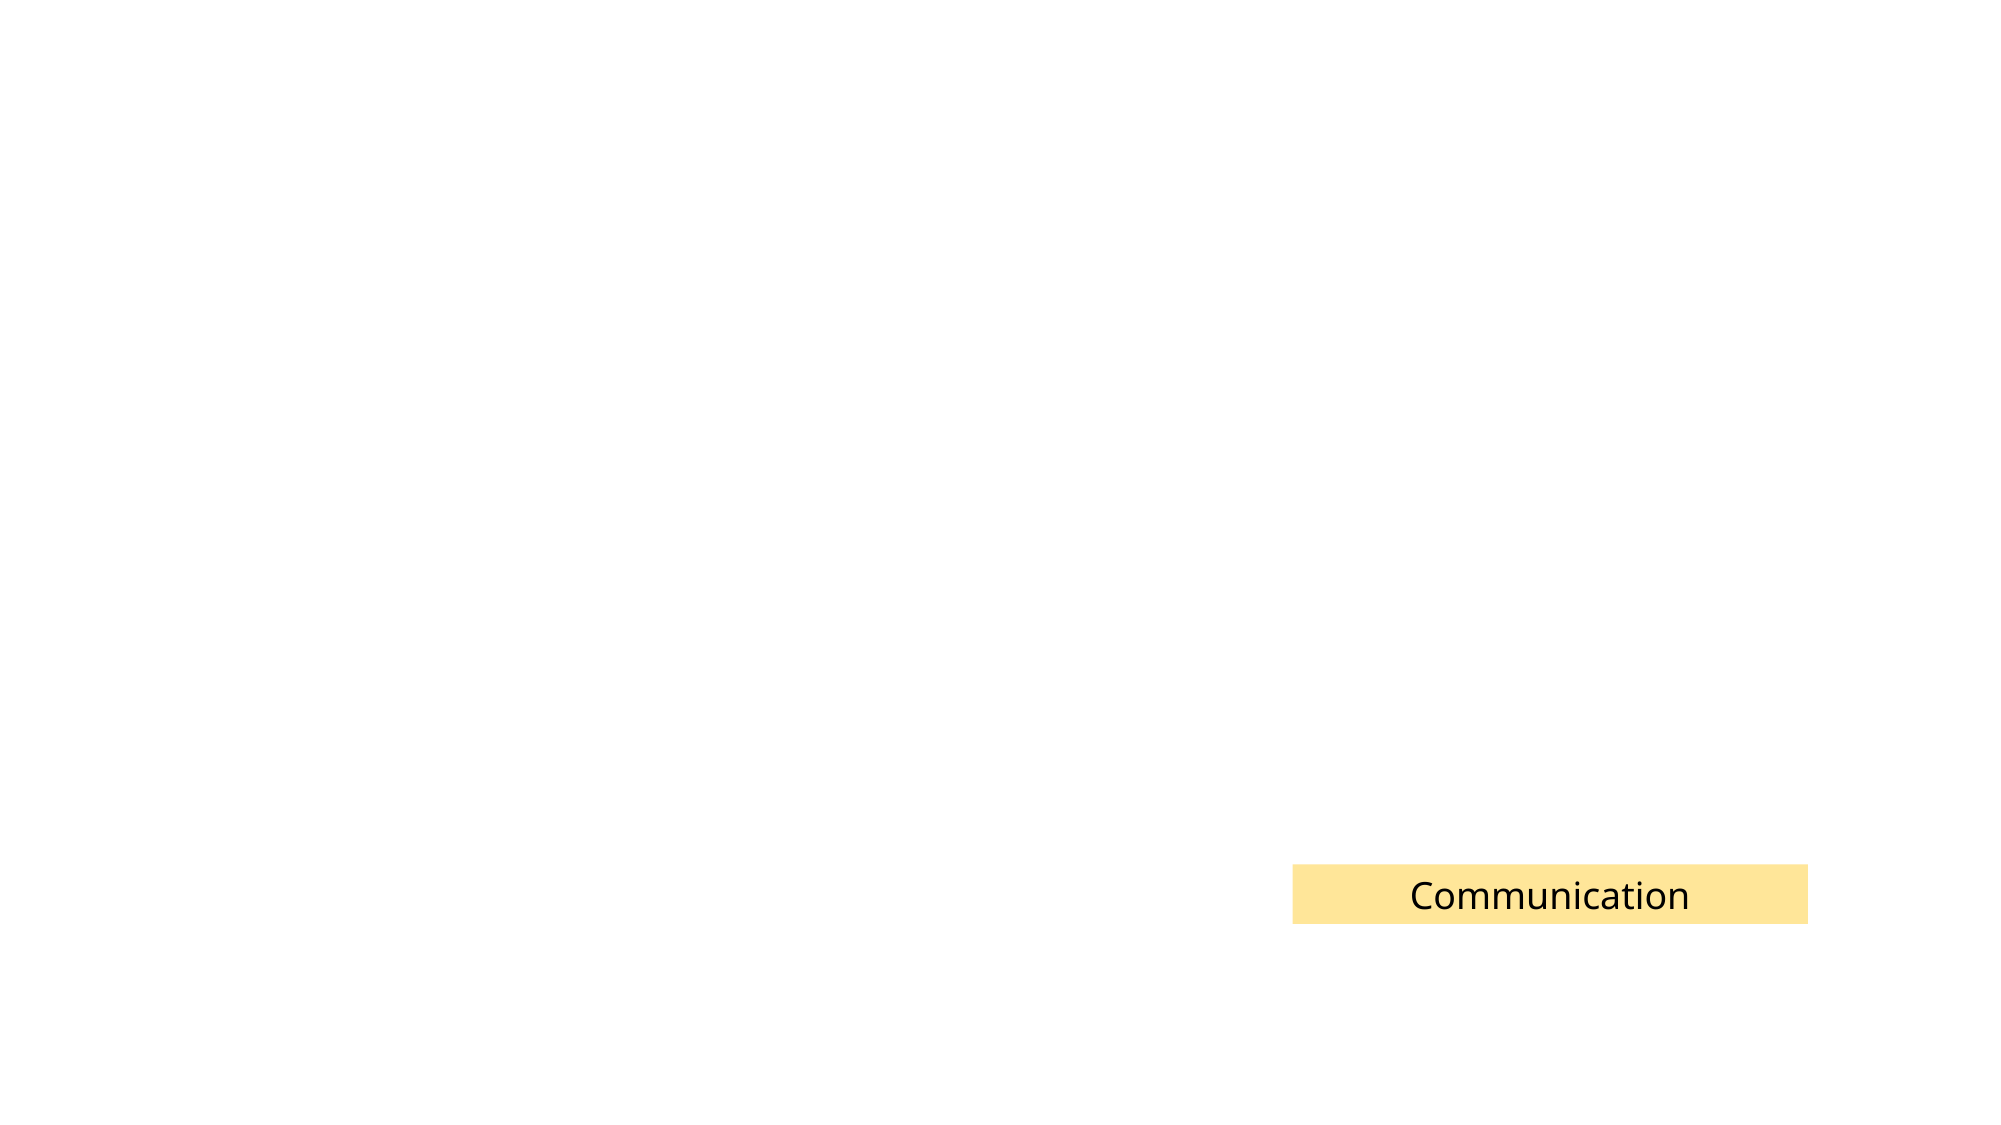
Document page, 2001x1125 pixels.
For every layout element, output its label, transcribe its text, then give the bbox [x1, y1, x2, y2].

text_box Communication [1292, 864, 1808, 924]
